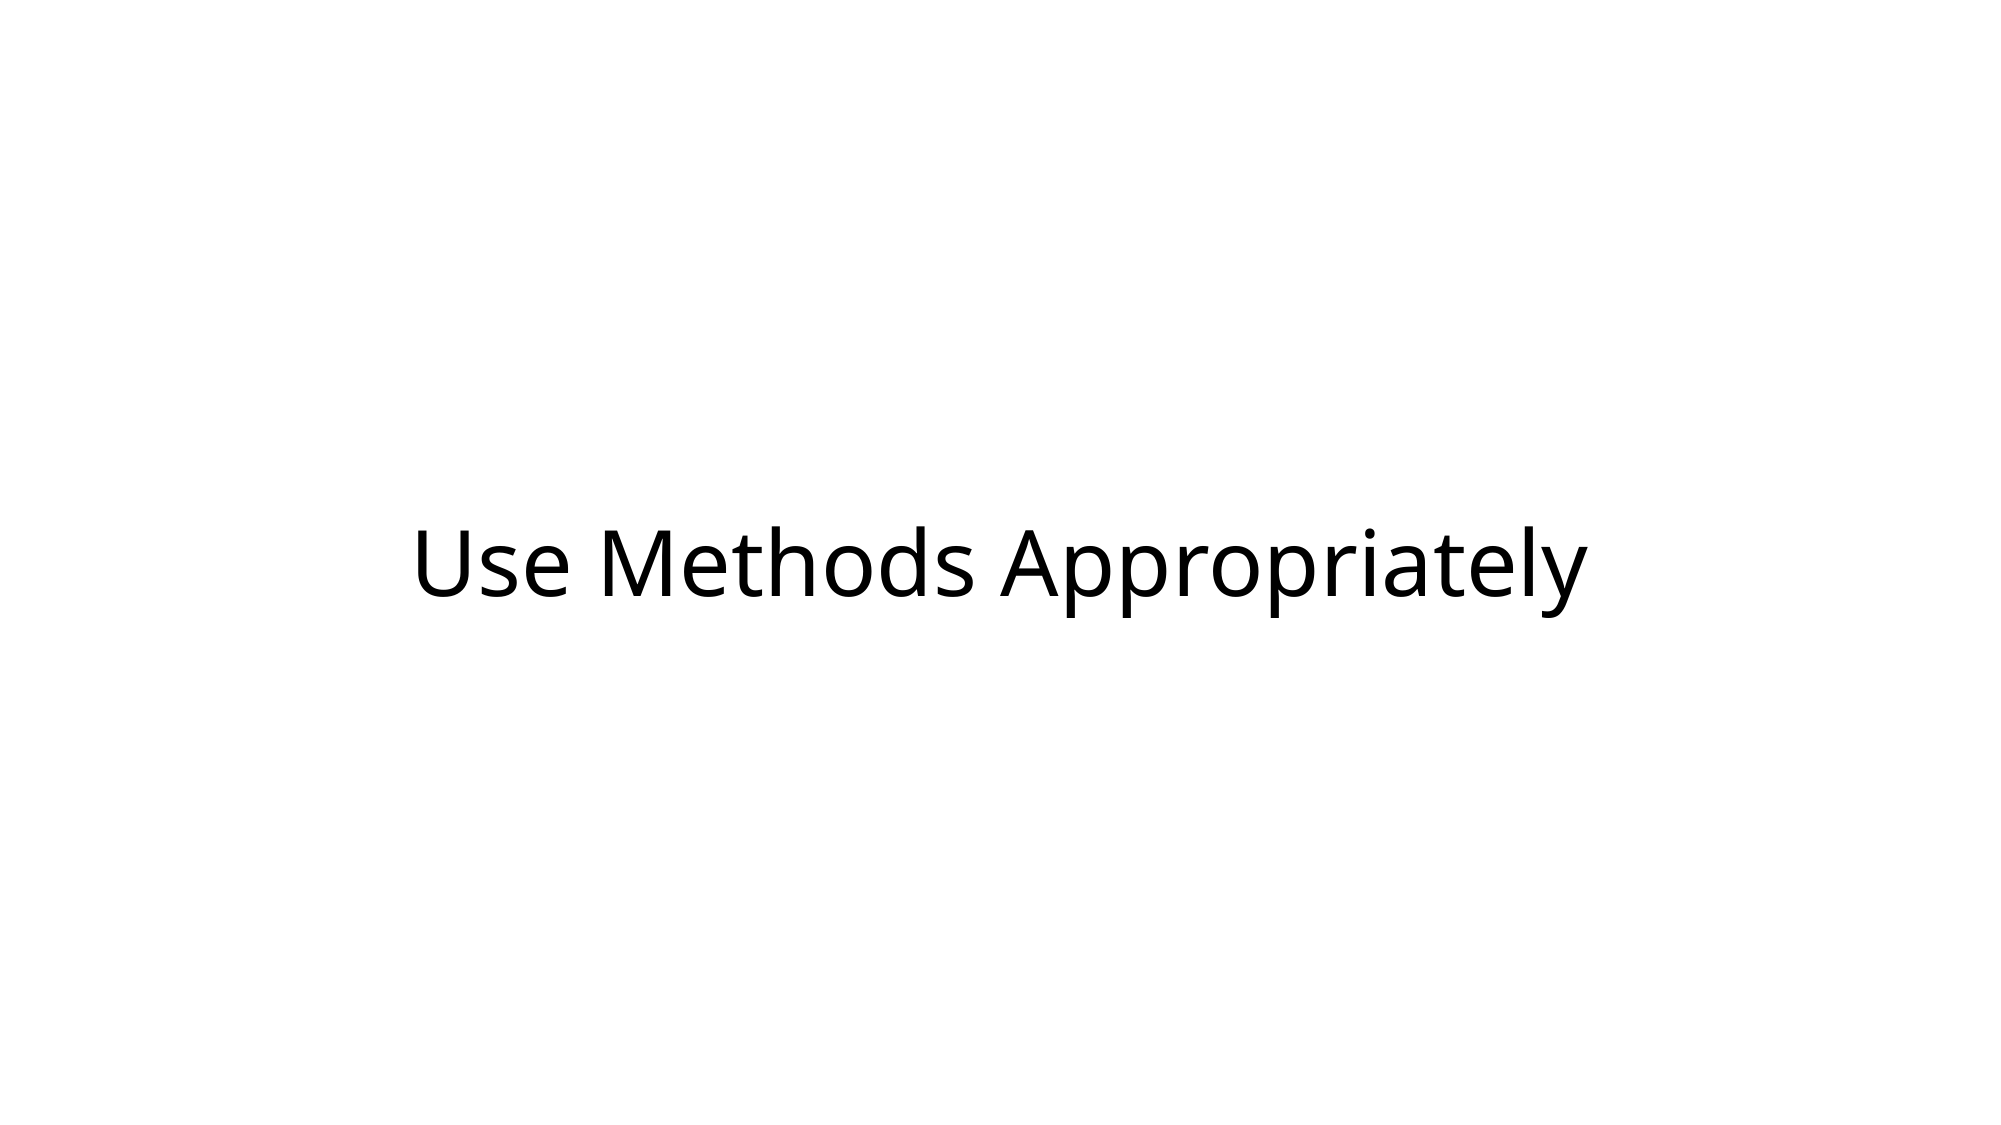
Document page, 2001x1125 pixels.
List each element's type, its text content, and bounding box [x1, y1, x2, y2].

title Use Methods Appropriately [266, 488, 1734, 637]
